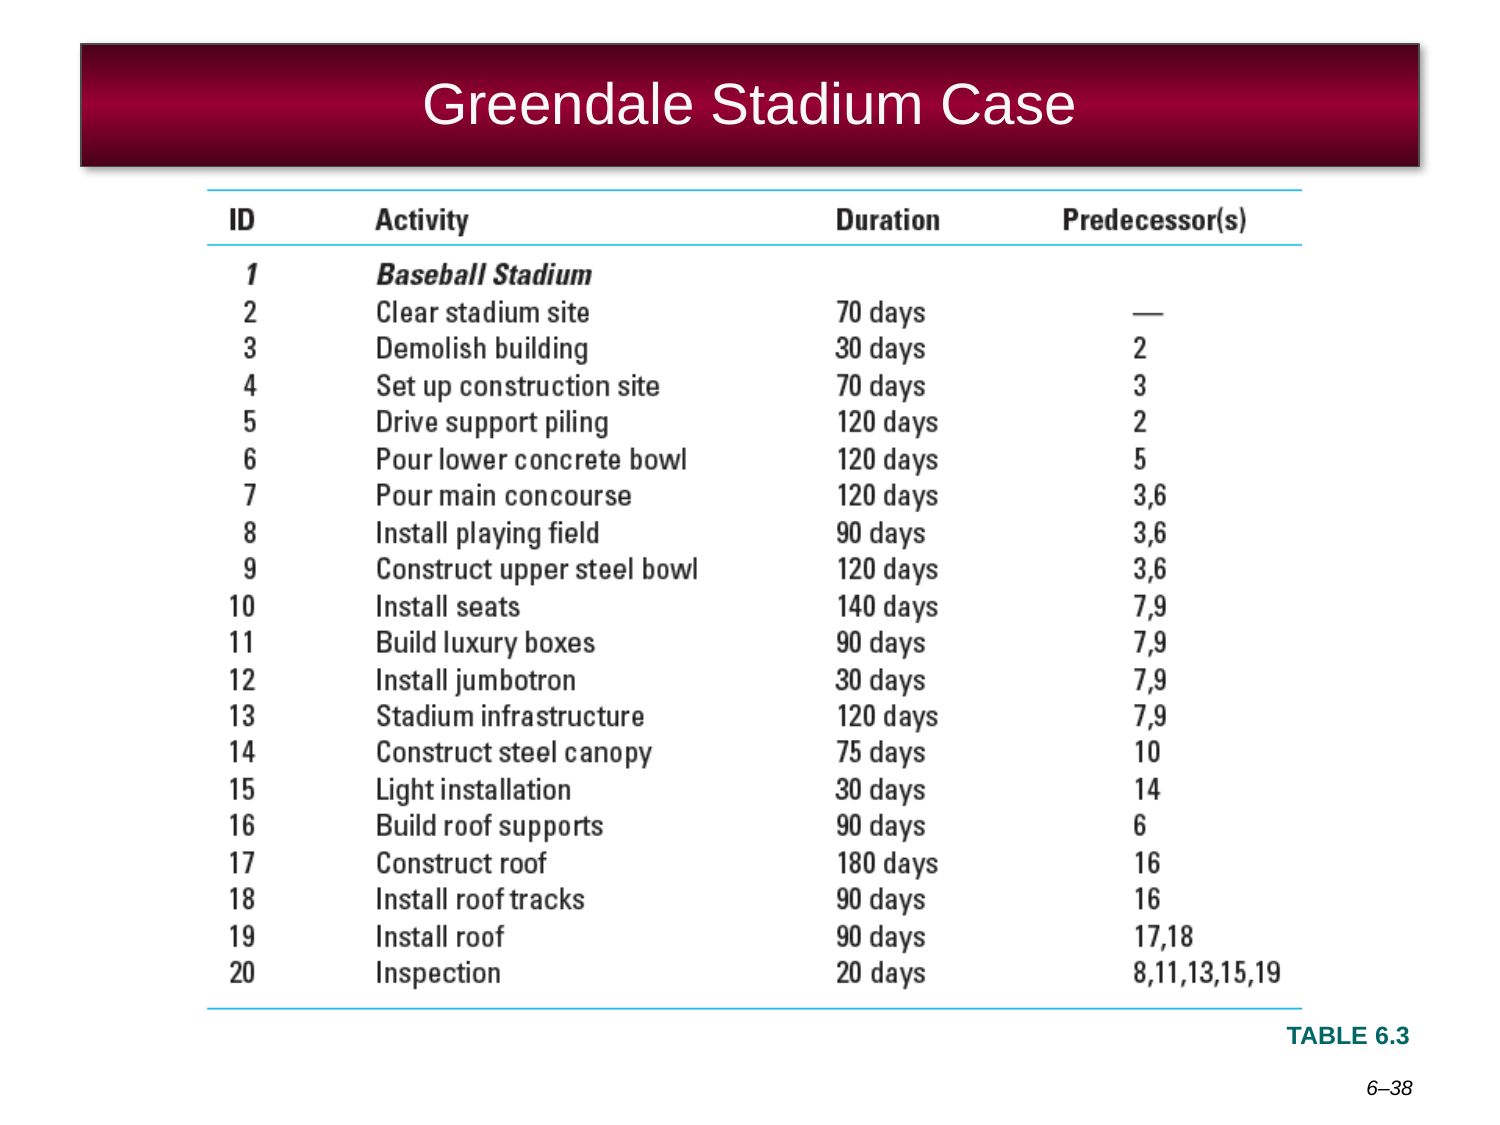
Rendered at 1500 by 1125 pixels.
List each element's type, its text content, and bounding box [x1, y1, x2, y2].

picture [198, 185, 1302, 1016]
slide_number 6–38 [1065, 1074, 1413, 1100]
title Greendale Stadium Case [80, 43, 1420, 167]
text_box TABLE 6.3 [1215, 1012, 1425, 1058]
